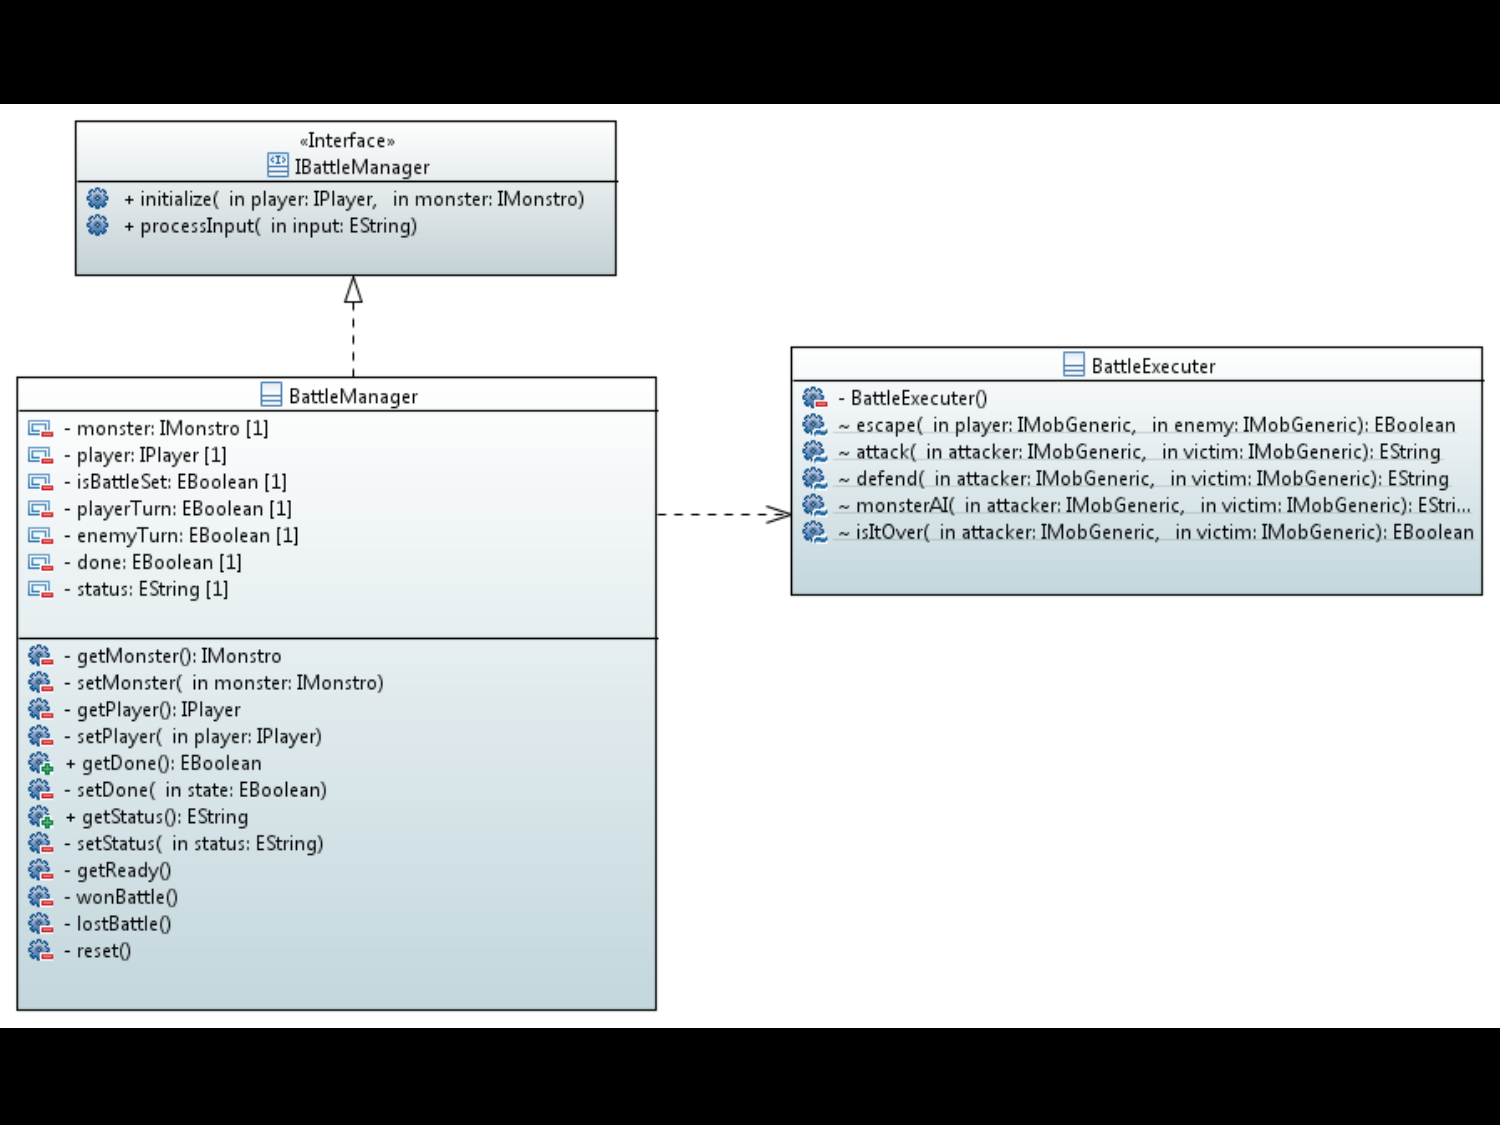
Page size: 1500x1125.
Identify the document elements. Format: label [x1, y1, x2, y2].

picture [0, 104, 1500, 1028]
